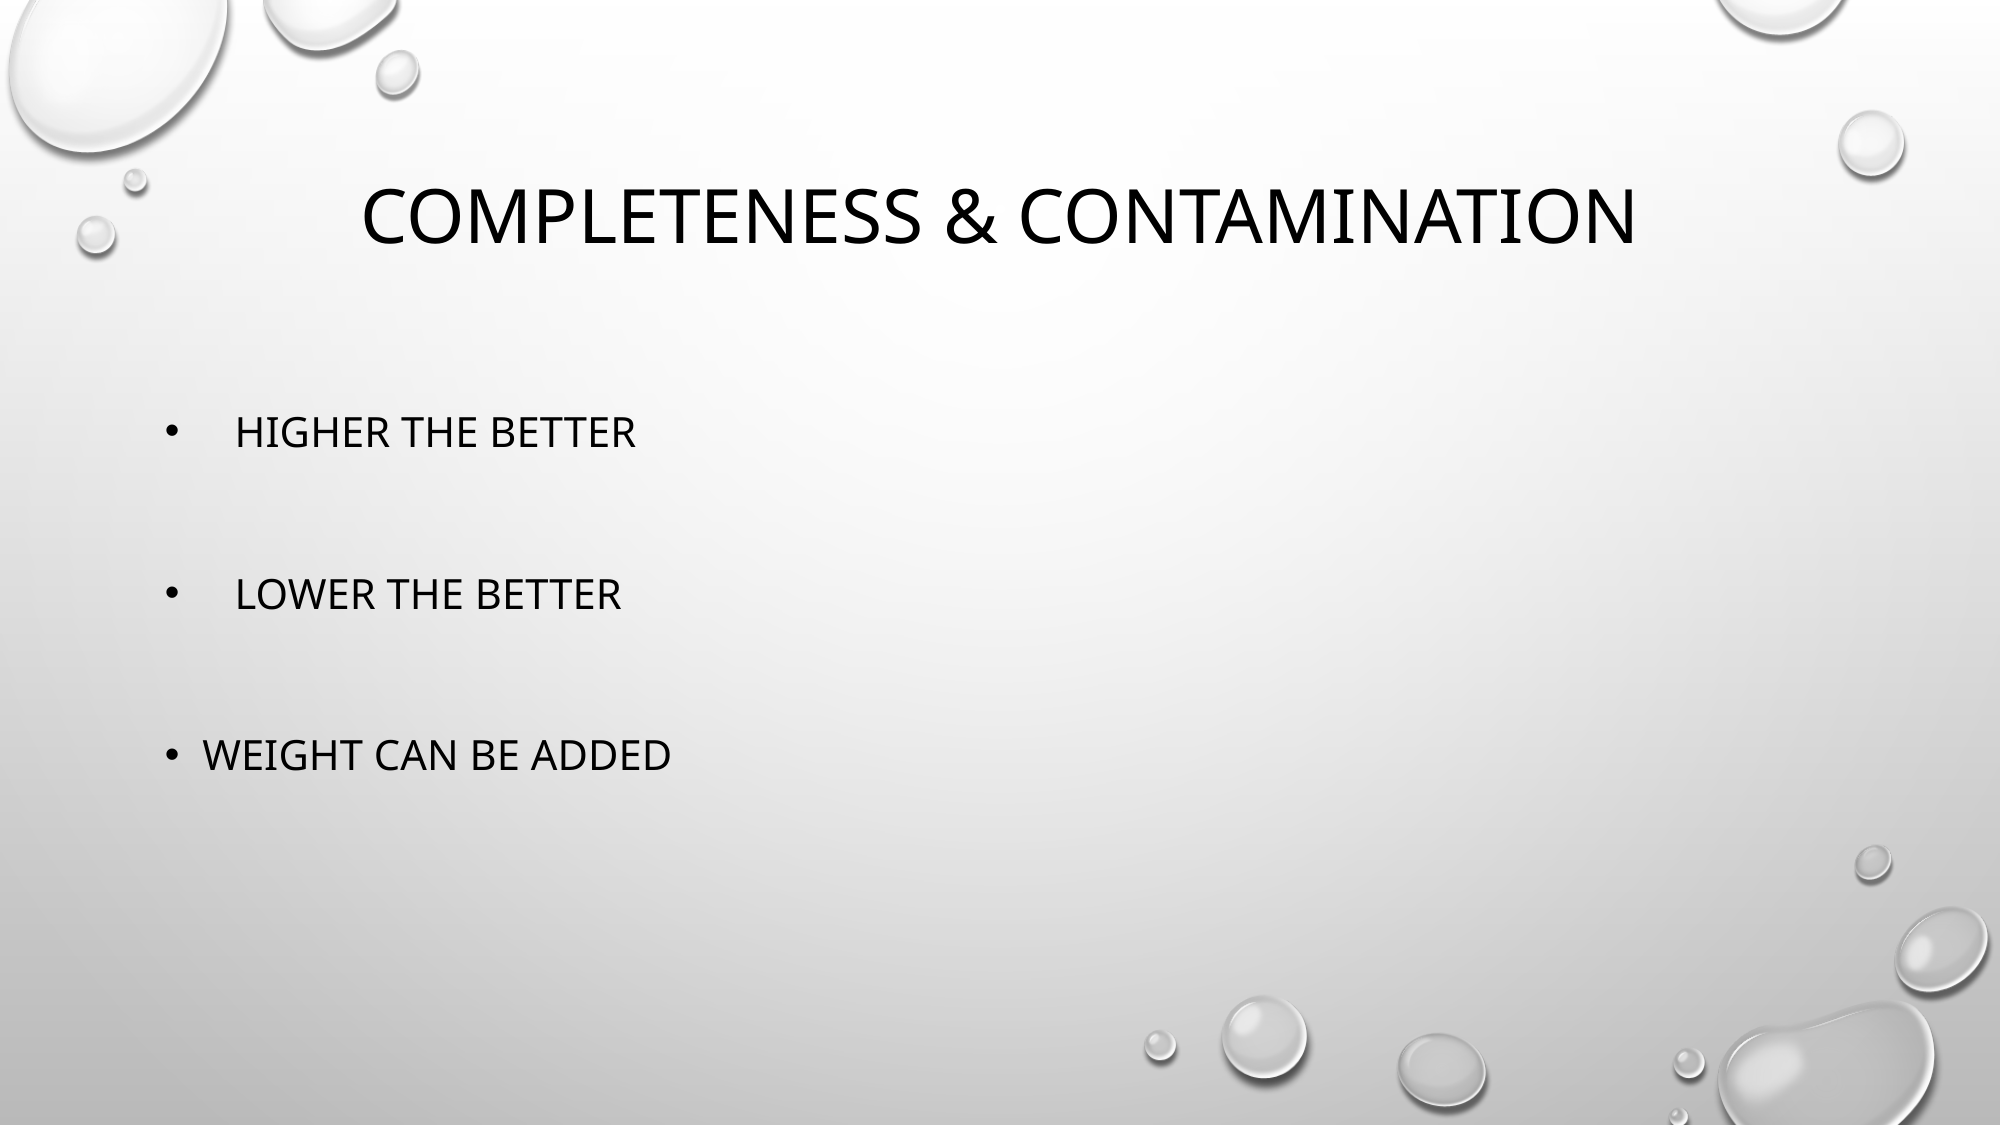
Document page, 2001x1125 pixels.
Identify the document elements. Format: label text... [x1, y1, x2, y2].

picture [0, 0, 2000, 1125]
title Completeness & contamination [149, 101, 1851, 338]
